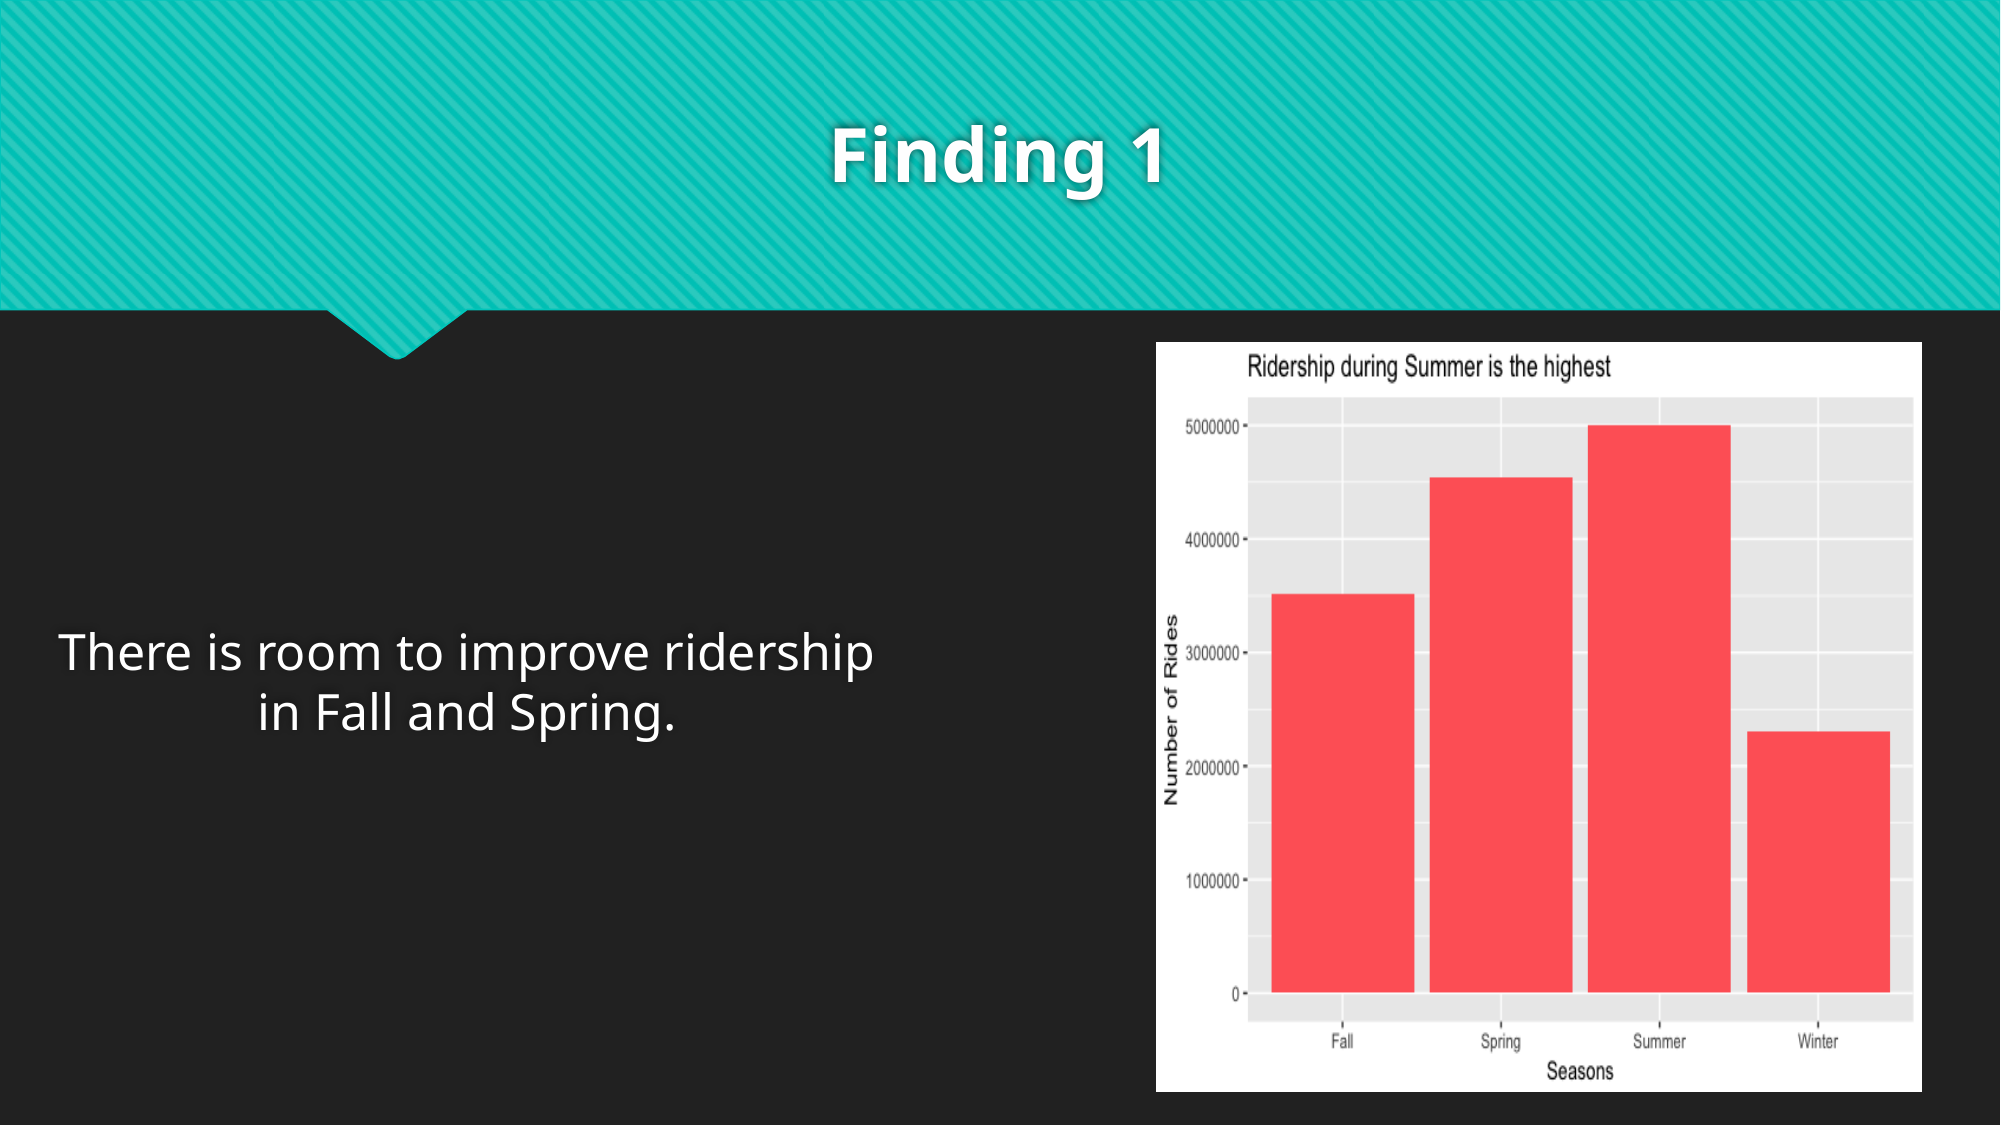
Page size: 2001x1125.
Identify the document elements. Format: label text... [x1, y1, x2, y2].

title Finding 1 [132, 73, 1868, 233]
picture [1155, 342, 1922, 1092]
list There is room to improve ridership in Fall and Spring. [41, 381, 894, 979]
